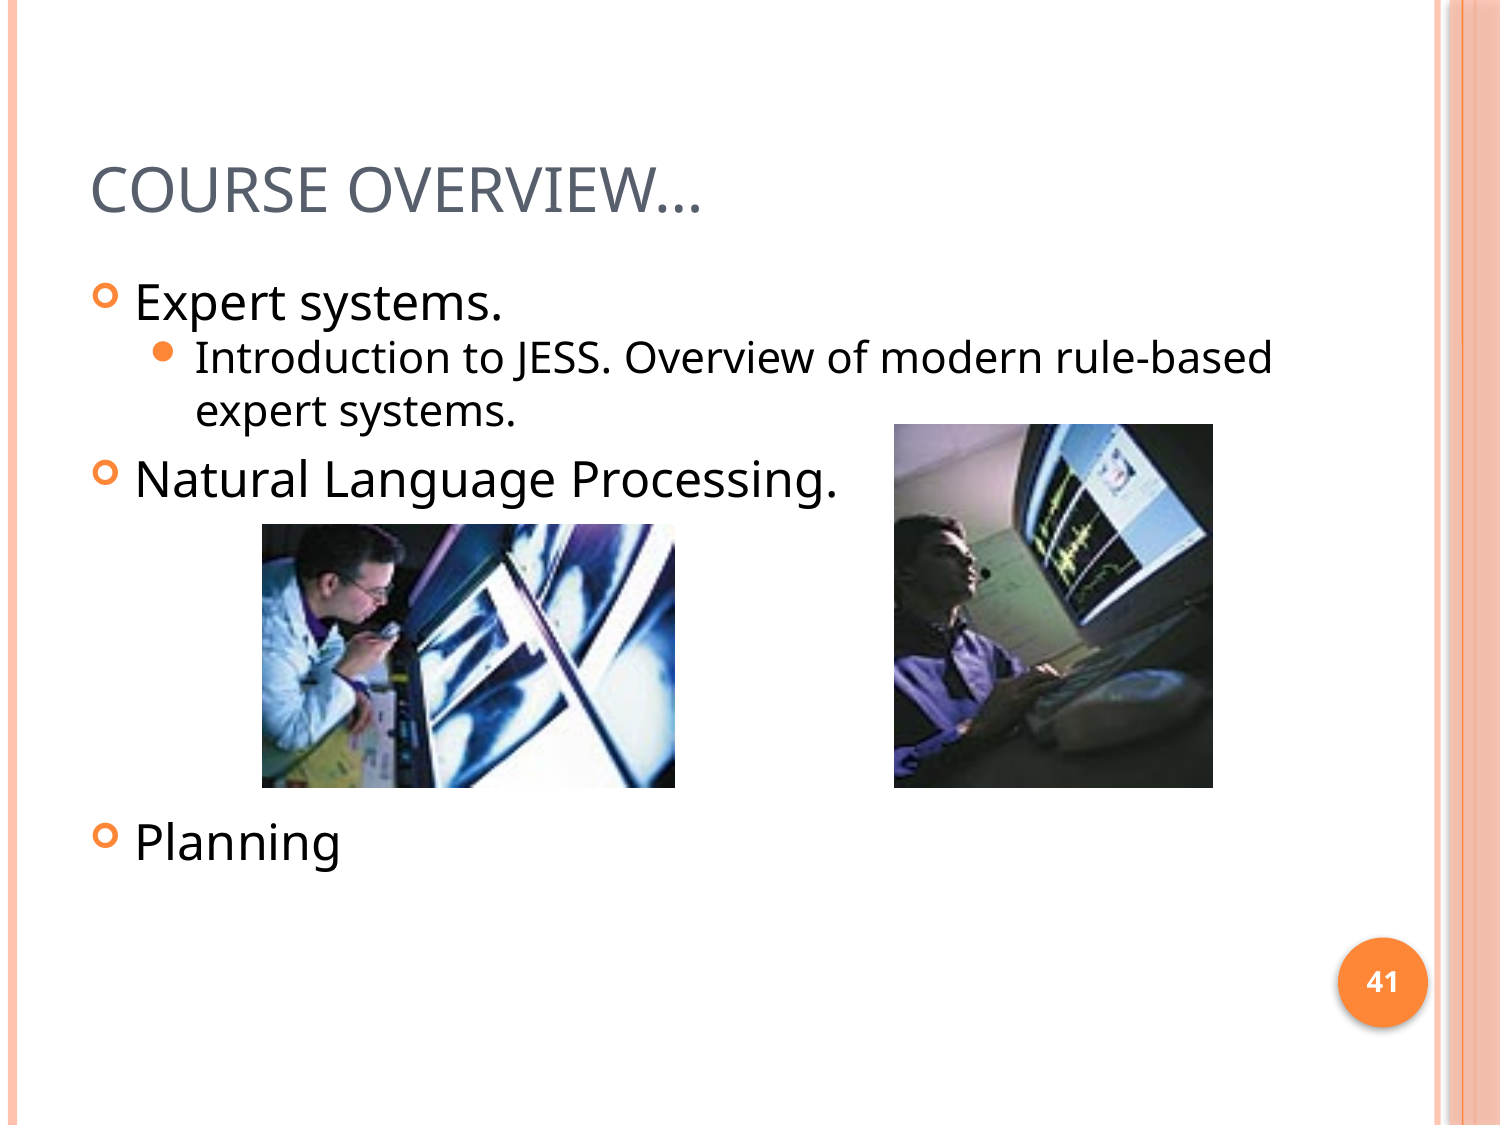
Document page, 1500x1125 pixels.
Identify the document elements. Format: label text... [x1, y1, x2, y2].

text_box Expert systems. Introduction to JESS. Overview of modern rule-based expert systems. Natural Language Processing. Planning [74, 262, 1300, 1062]
picture [893, 424, 1213, 788]
text_box Course Overview… [74, 45, 1300, 233]
picture [262, 524, 676, 788]
text_box <number> [1333, 940, 1434, 1027]
